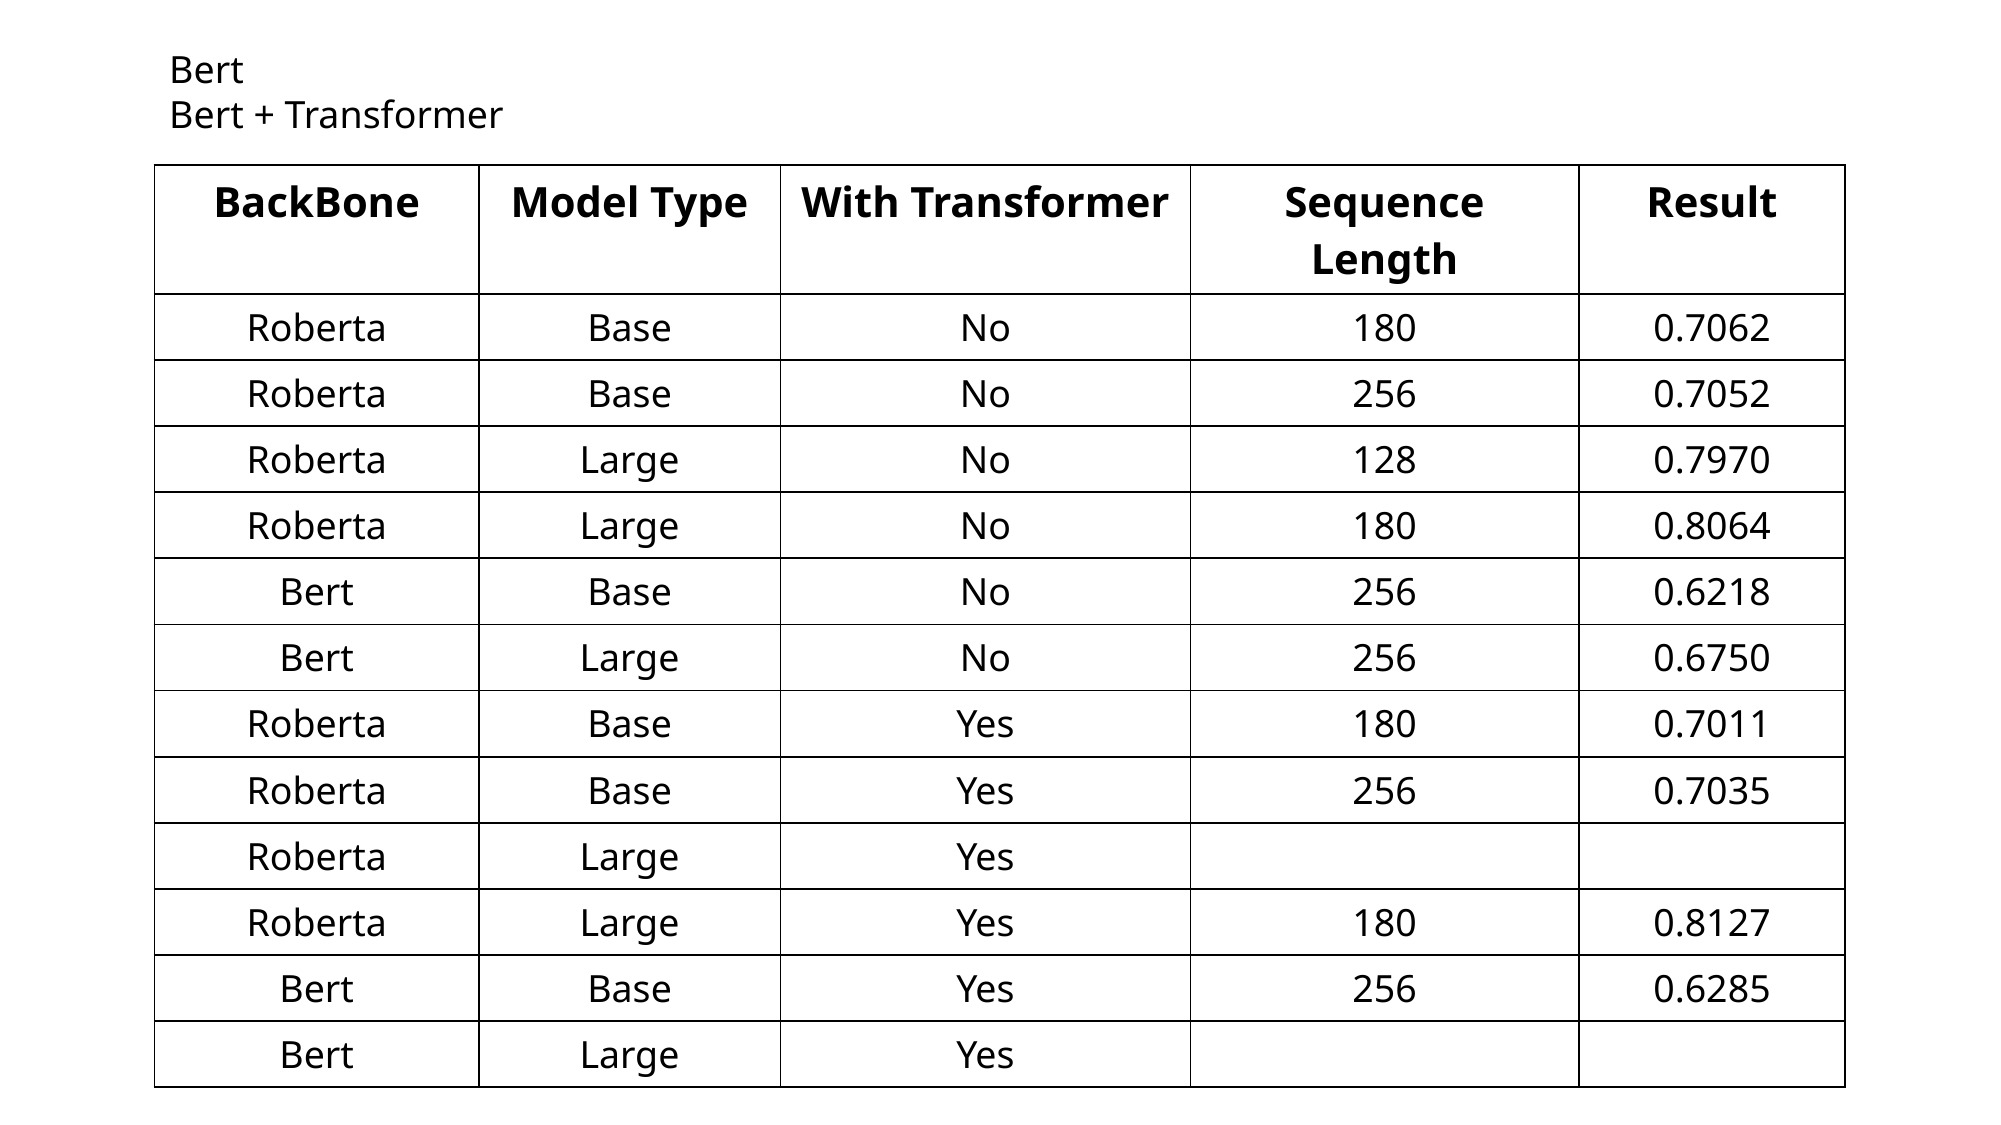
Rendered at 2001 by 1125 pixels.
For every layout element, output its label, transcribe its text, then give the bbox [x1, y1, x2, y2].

table_cell Base [480, 691, 780, 756]
table_cell Yes [781, 1022, 1190, 1086]
table_cell 180 [1191, 295, 1578, 359]
table_cell 0.8127 [1580, 890, 1844, 954]
table_header Result [1580, 166, 1844, 293]
table_cell 0.6218 [1580, 559, 1844, 624]
table_cell Roberta [155, 758, 478, 822]
table_cell Large [480, 1022, 780, 1086]
table_cell 0.6750 [1580, 625, 1844, 690]
table_cell 180 [1191, 493, 1578, 557]
table_cell No [781, 625, 1190, 690]
table_cell No [781, 559, 1190, 624]
table_cell Yes [781, 956, 1190, 1020]
table_cell Large [480, 493, 780, 557]
table_cell Yes [781, 758, 1190, 822]
table_cell Large [480, 625, 780, 690]
table_cell Bert [155, 625, 478, 690]
table_header BackBone [155, 166, 478, 293]
table_cell Yes [781, 890, 1190, 954]
table_cell [1580, 1022, 1844, 1086]
table_cell Bert [155, 956, 478, 1020]
table_cell Large [480, 890, 780, 954]
table_cell 0.6285 [1580, 956, 1844, 1020]
table_cell Roberta [155, 295, 478, 359]
text_box Bert Bert + Transformer [154, 38, 1155, 143]
table_cell No [781, 361, 1190, 425]
table_cell [1191, 1022, 1578, 1086]
table_cell Base [480, 295, 780, 359]
table_cell Base [480, 559, 780, 624]
table_cell Roberta [155, 691, 478, 756]
table_cell Roberta [155, 824, 478, 888]
table_cell 0.8064 [1580, 493, 1844, 557]
table_cell Large [480, 427, 780, 491]
table_cell Base [480, 956, 780, 1020]
table_cell 256 [1191, 956, 1578, 1020]
table_cell No [781, 295, 1190, 359]
table_cell [1580, 824, 1844, 888]
table_cell 0.7062 [1580, 295, 1844, 359]
table_cell 256 [1191, 361, 1578, 425]
table_cell Bert [155, 559, 478, 624]
table_cell No [781, 427, 1190, 491]
table_cell Base [480, 758, 780, 822]
table_cell Bert [155, 1022, 478, 1086]
table_cell 0.7970 [1580, 427, 1844, 491]
table_cell Base [480, 361, 780, 425]
table_header With Transformer [781, 166, 1190, 293]
table_cell No [781, 493, 1190, 557]
table_cell Roberta [155, 361, 478, 425]
table_header Model Type [480, 166, 780, 293]
table_cell 0.7052 [1580, 361, 1844, 425]
table_cell Large [480, 824, 780, 888]
table_cell 180 [1191, 890, 1578, 954]
table_cell Roberta [155, 427, 478, 491]
table_header Sequence Length [1191, 166, 1578, 293]
table_cell [1191, 824, 1578, 888]
table_cell Roberta [155, 493, 478, 557]
table_cell 180 [1191, 691, 1578, 756]
table_cell 0.7011 [1580, 691, 1844, 756]
table_cell Yes [781, 691, 1190, 756]
table_cell 256 [1191, 559, 1578, 624]
table_cell 0.7035 [1580, 758, 1844, 822]
table_cell 256 [1191, 625, 1578, 690]
table_cell Yes [781, 824, 1190, 888]
table_cell 128 [1191, 427, 1578, 491]
table_cell Roberta [155, 890, 478, 954]
table_cell 256 [1191, 758, 1578, 822]
